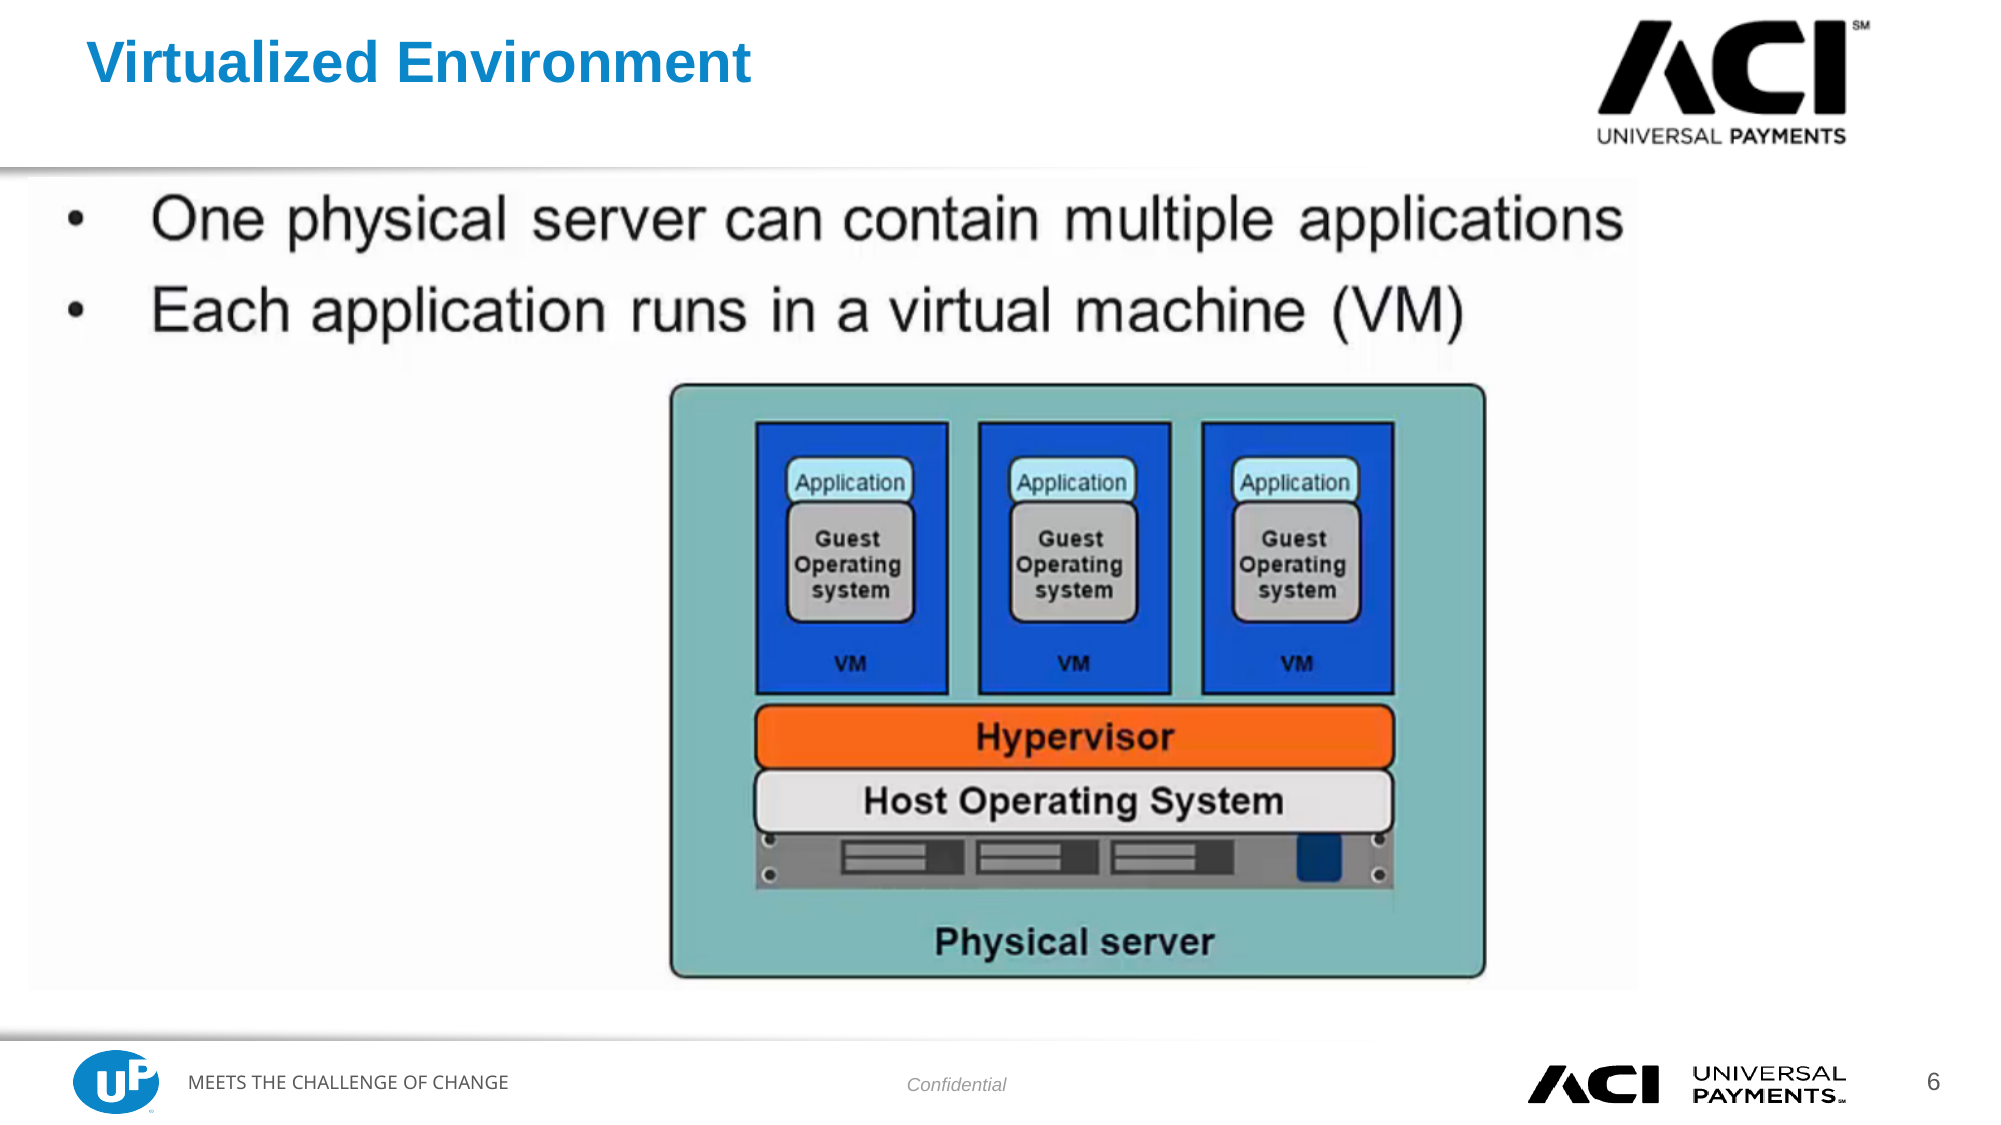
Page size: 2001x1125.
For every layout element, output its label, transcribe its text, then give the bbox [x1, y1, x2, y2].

picture [1595, 13, 1872, 152]
title Virtualized Environment [71, 13, 1594, 105]
picture [0, 167, 2001, 1125]
